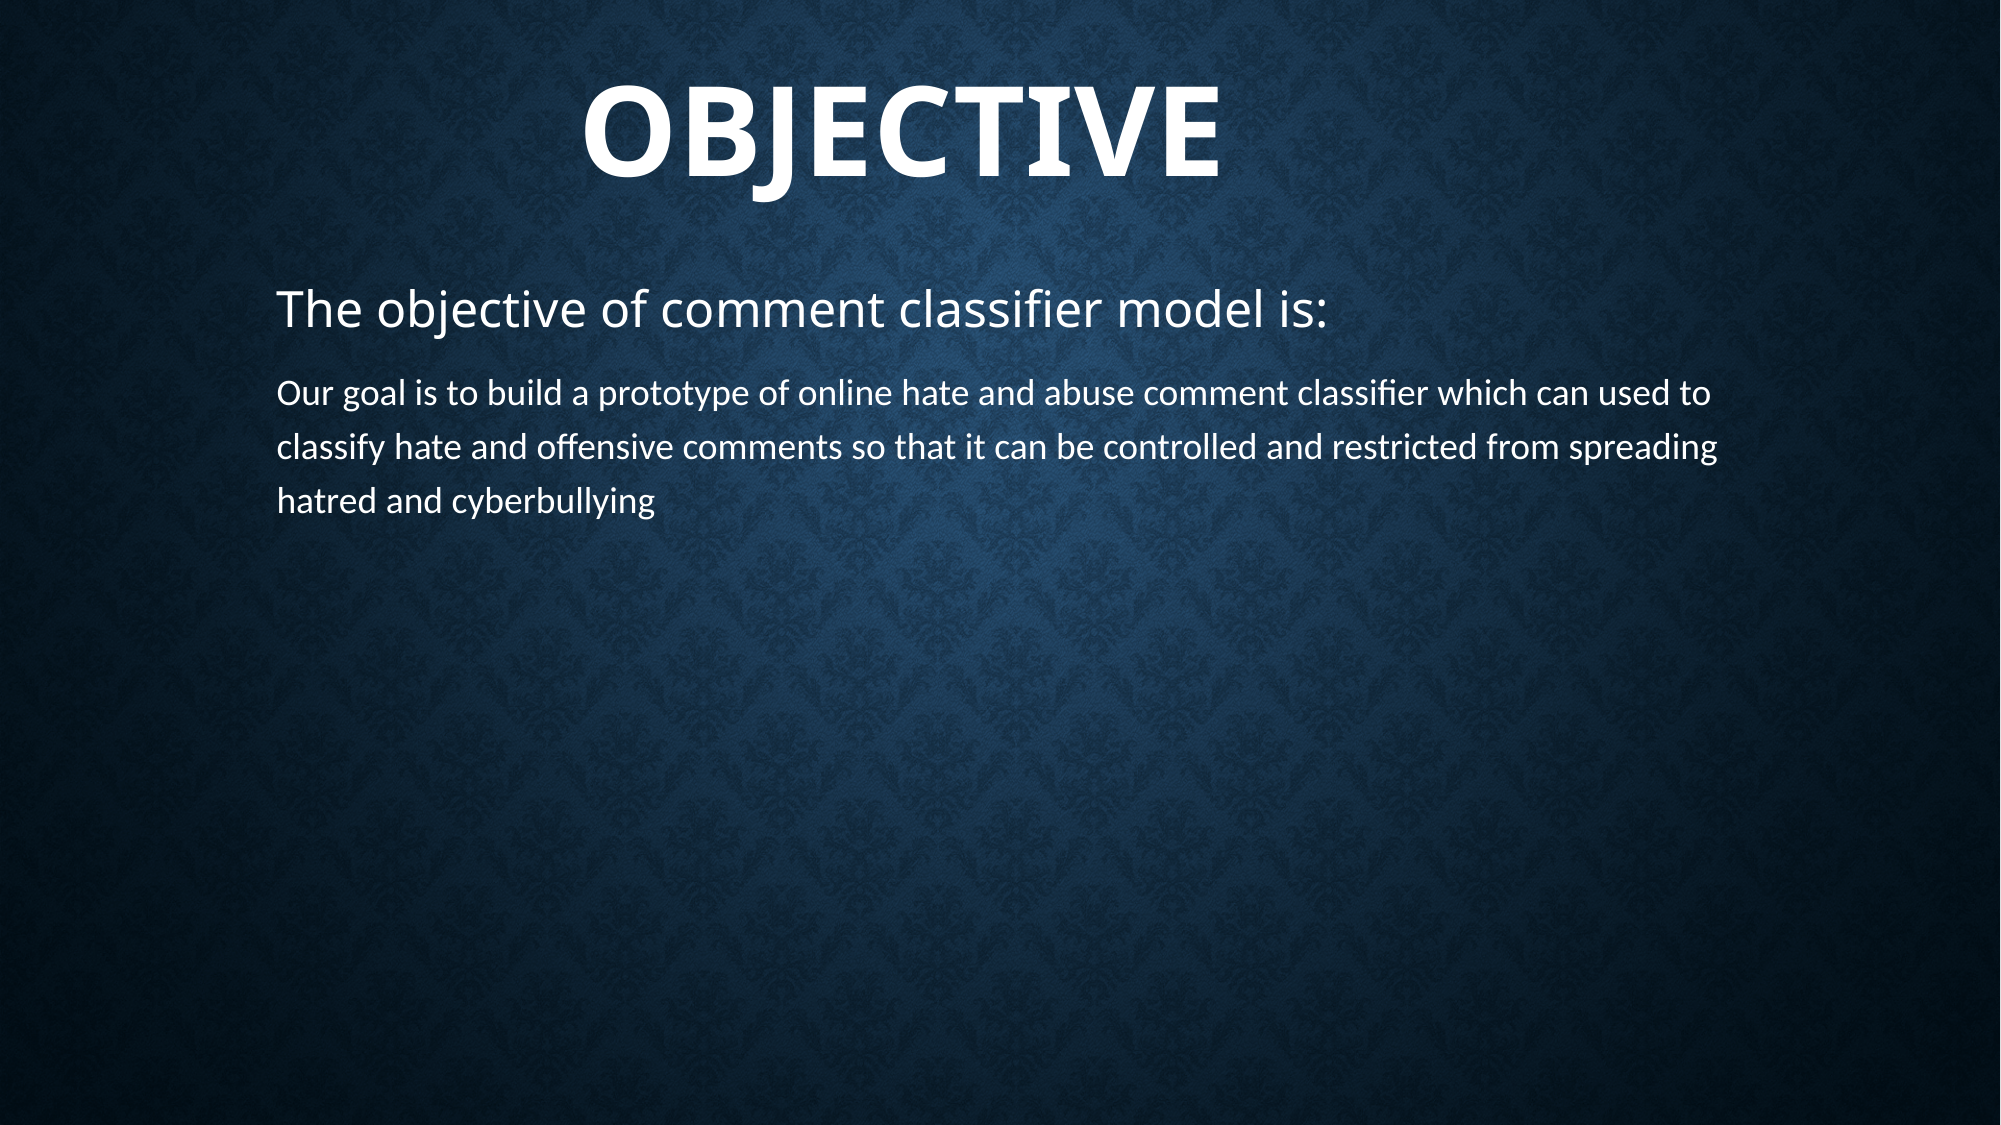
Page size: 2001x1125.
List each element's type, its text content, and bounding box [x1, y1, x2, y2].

subtitle The objective of comment classifier model is: Our goal is to build a prototype of online hate and abuse comment classifier which can used to classify hate and offensive comments so that it can be controlled and restricted from spreading hatred and cyberbullying [261, 258, 1739, 914]
title OBJECTIVE [164, 76, 1641, 212]
